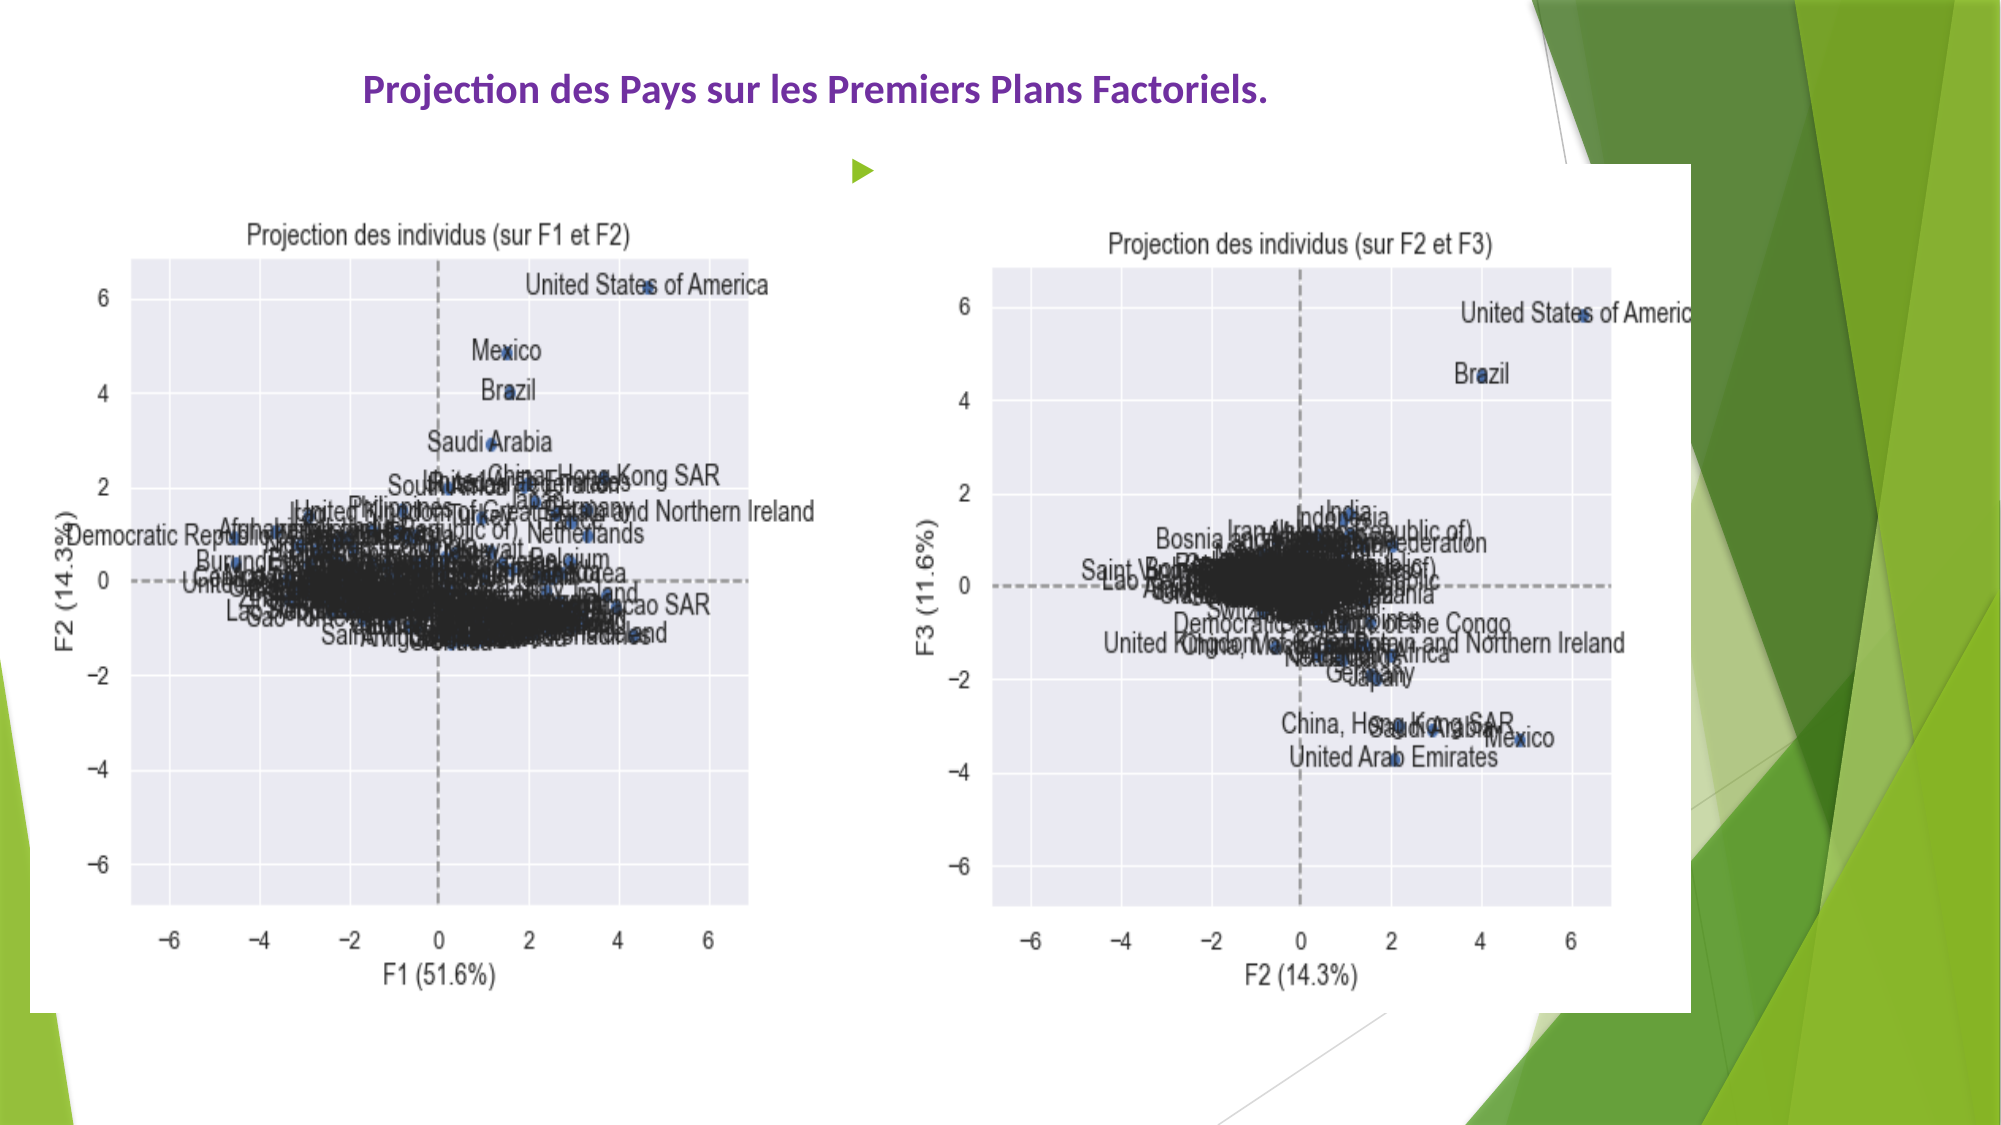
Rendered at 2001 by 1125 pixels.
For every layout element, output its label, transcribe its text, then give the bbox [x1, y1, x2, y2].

title Projection des Pays sur les Premiers Plans Factoriels. [111, 53, 1522, 166]
list [834, 145, 1668, 992]
picture [30, 153, 828, 1013]
picture [890, 164, 1692, 1013]
list [21, 176, 25, 992]
